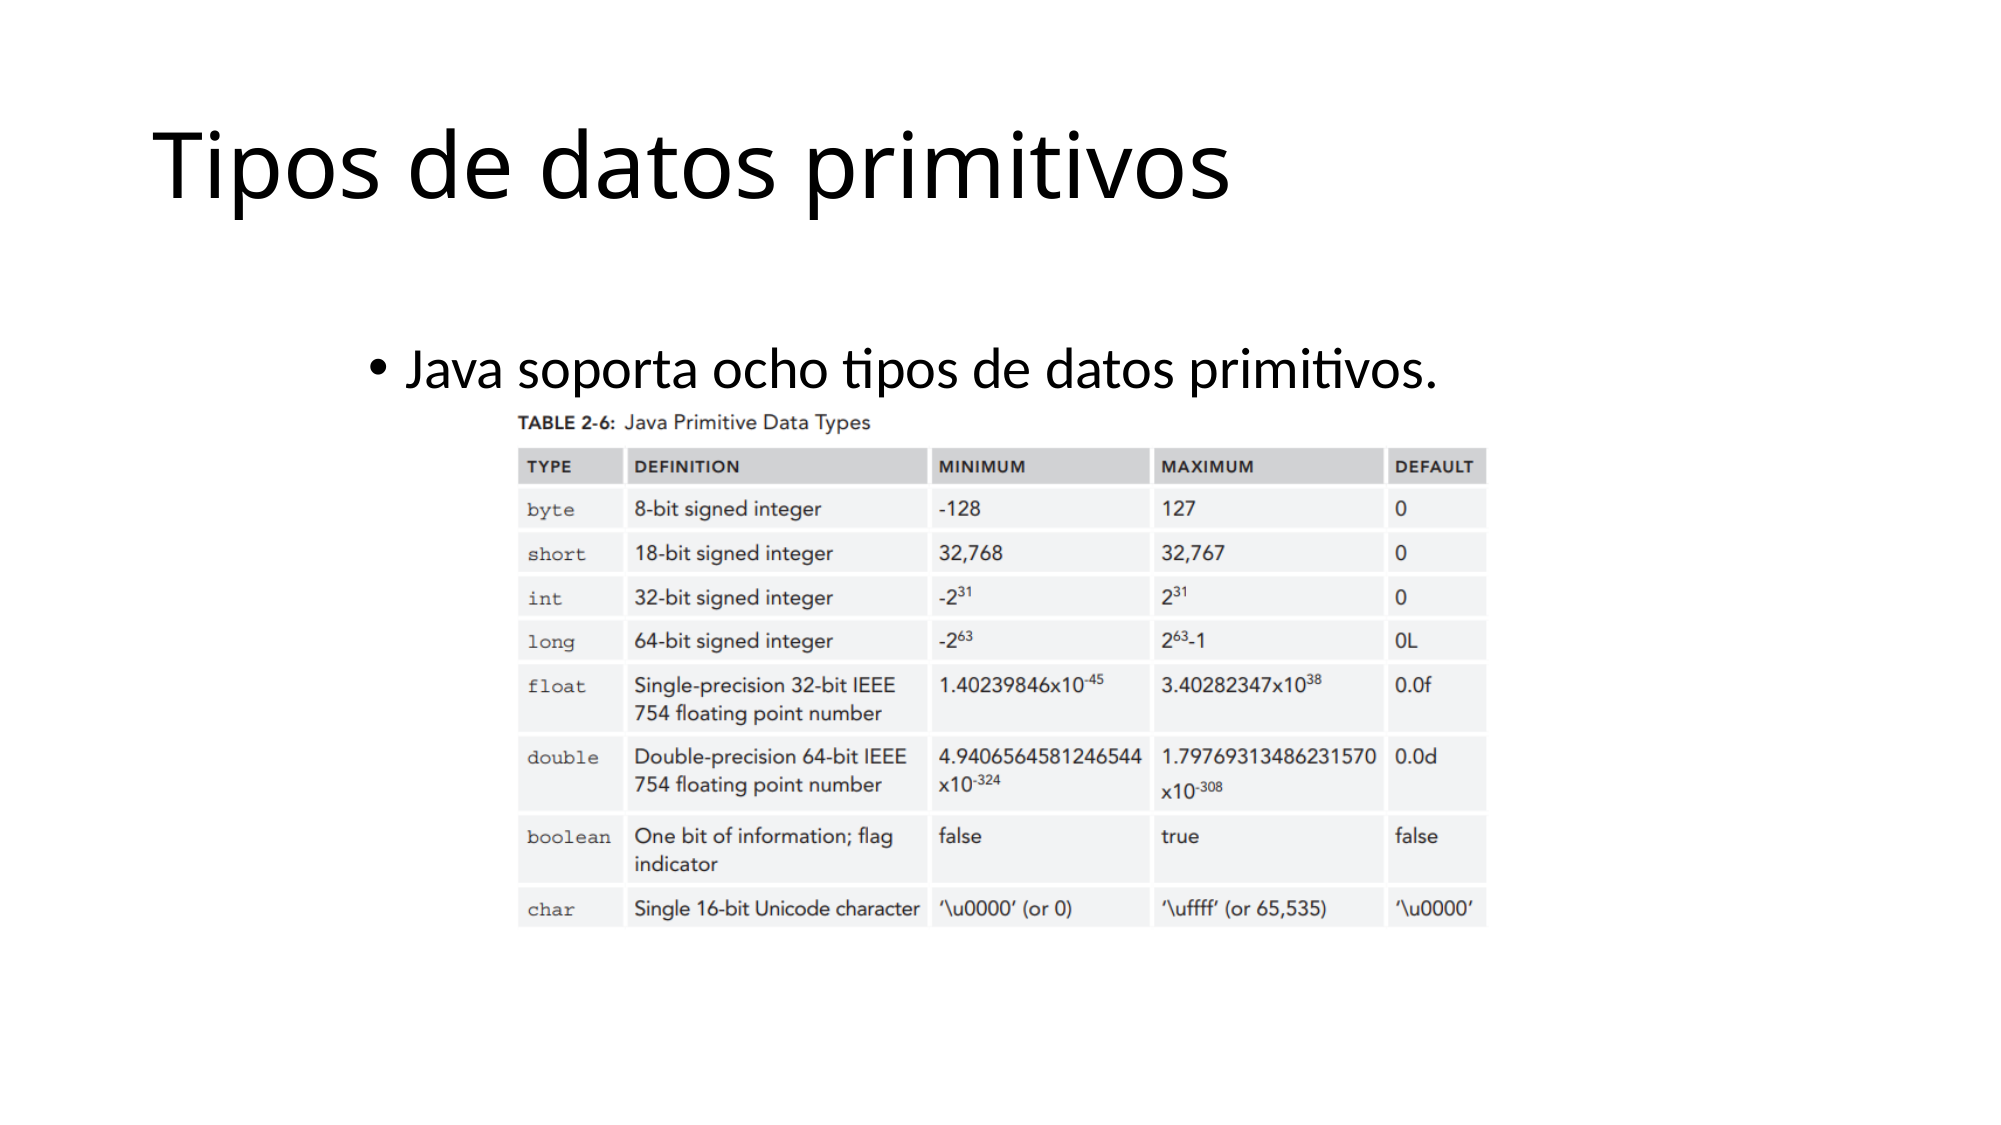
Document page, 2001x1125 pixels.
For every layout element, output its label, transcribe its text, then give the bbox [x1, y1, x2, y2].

title Tipos de datos primitivos [137, 59, 1863, 278]
list Java soporta ocho tipos de datos primitivos. [353, 331, 1647, 901]
picture [498, 404, 1502, 974]
